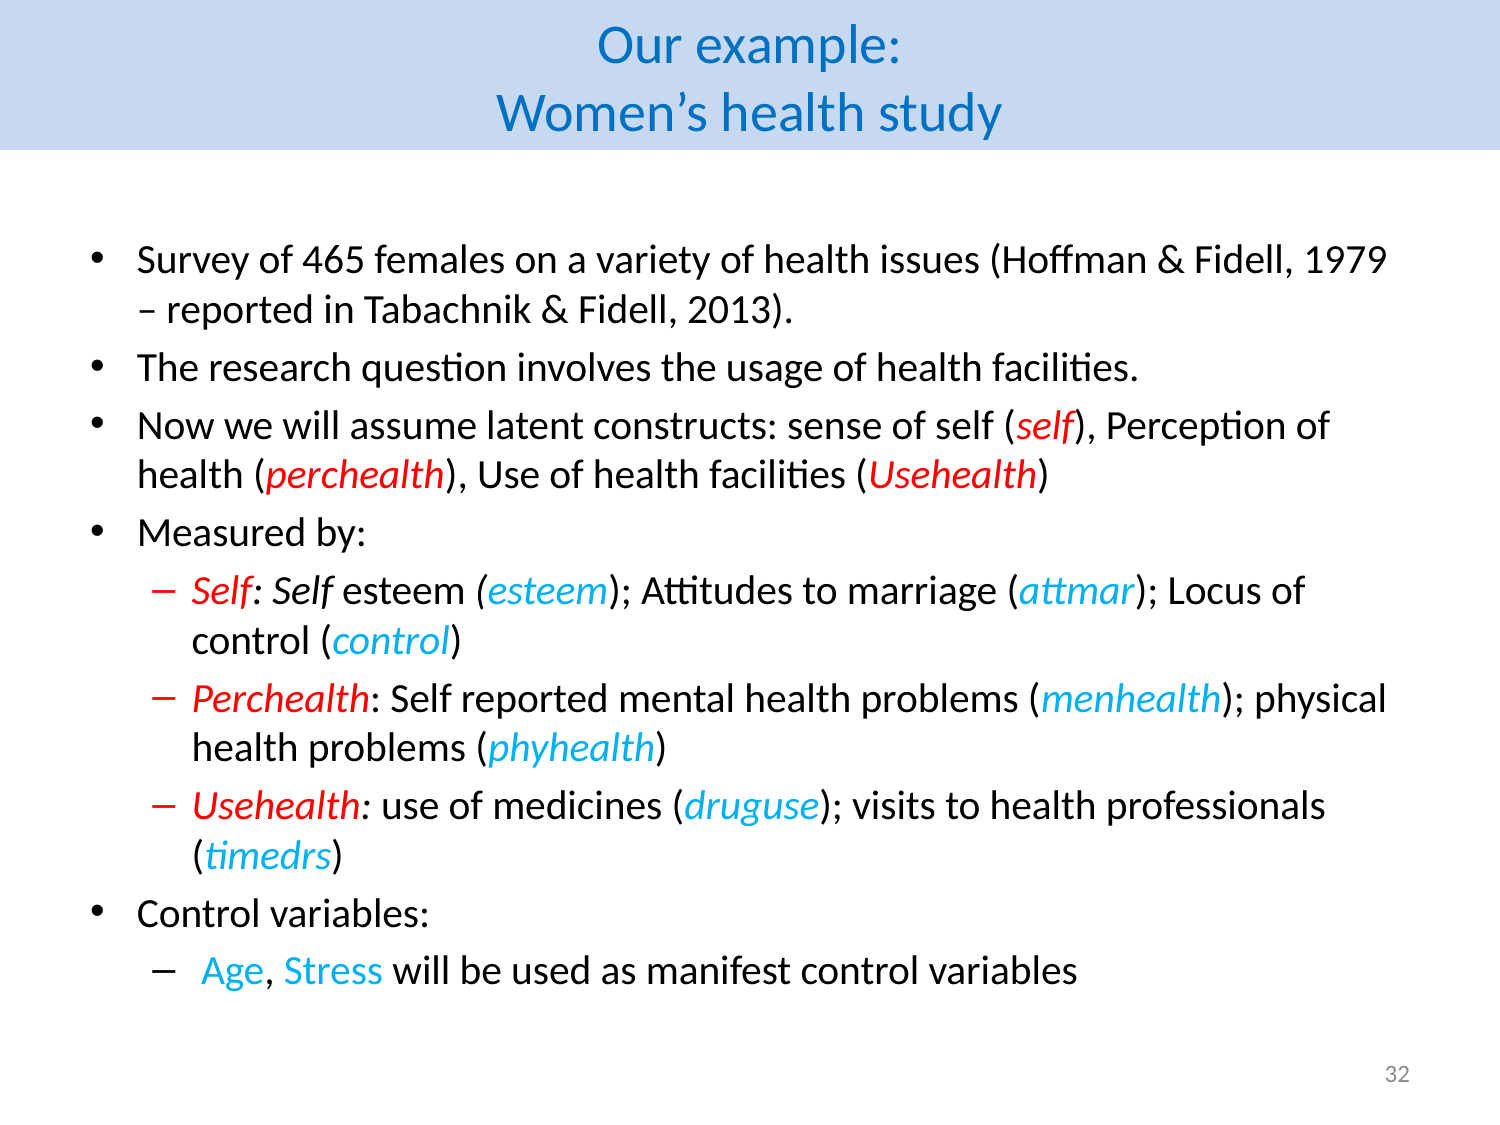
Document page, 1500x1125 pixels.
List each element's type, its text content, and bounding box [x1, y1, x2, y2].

list Survey of 465 females on a variety of health issues (Hoffman & Fidell, 1979 – reported in Tabachnik & Fidell, 2013). The research question involves the usage of health facilities. Now we will assume latent constructs: sense of self (self), Perception of health (perchealth), Use of health facilities (Usehealth) Measured by: Self: Self esteem (esteem); Attitudes to marriage (attmar); Locus of control (control) Perchealth: Self reported mental health problems (menhealth); physical health problems (phyhealth) Usehealth: use of medicines (druguse); visits to health professionals (timedrs) Control variables: Age, Stress will be used as manifest control variables [75, 224, 1425, 1005]
title Our example: Women’s health study [0, 0, 1500, 150]
slide_number 32 [1074, 1042, 1425, 1103]
